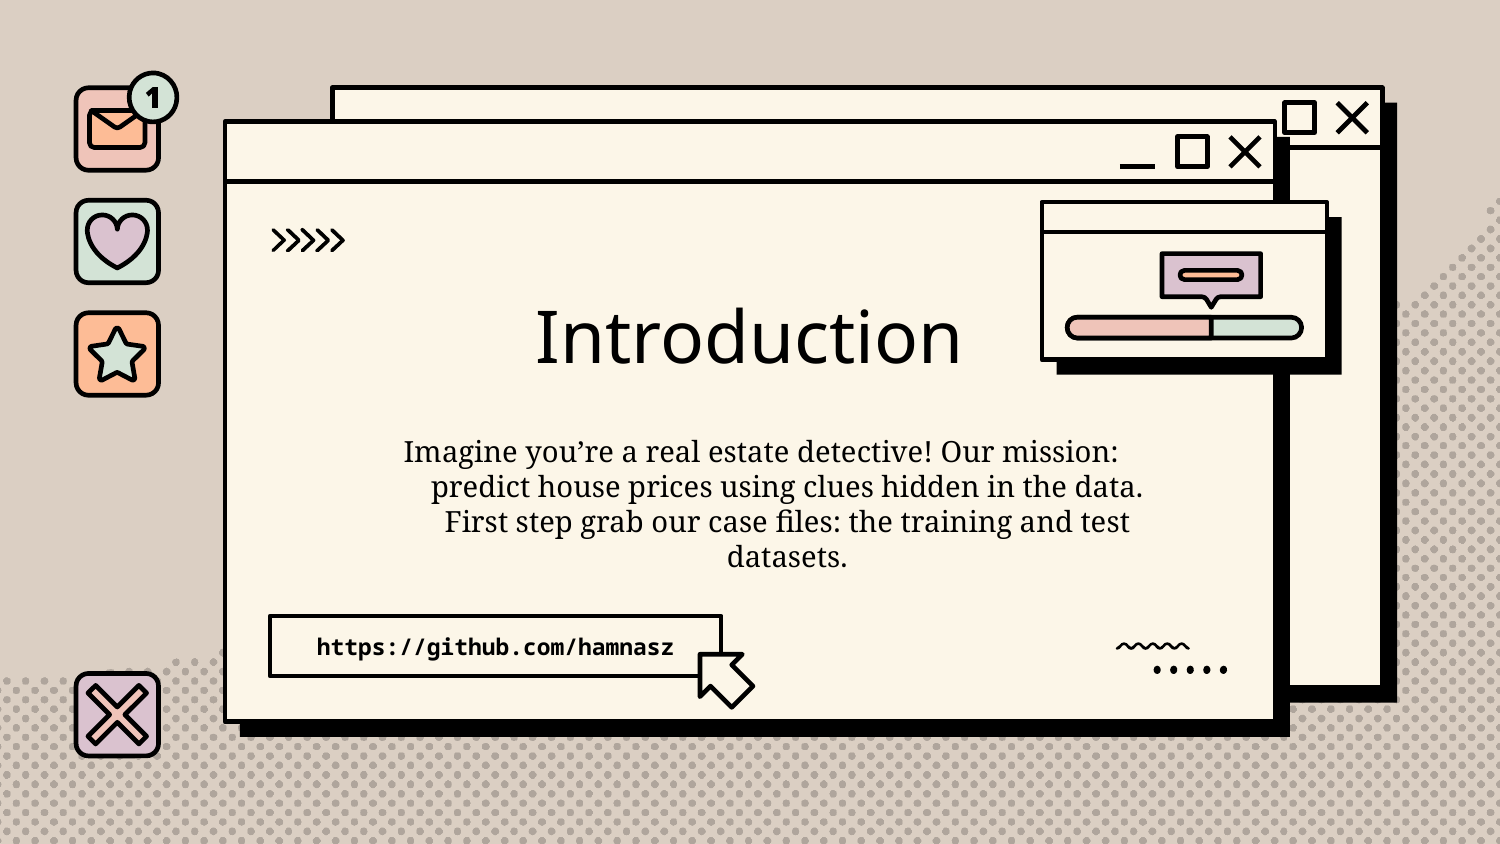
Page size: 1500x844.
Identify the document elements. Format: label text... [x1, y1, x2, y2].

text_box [75, 72, 180, 171]
text_box [1170, 665, 1178, 674]
text_box [1203, 665, 1211, 674]
subtitle Imagine you’re a real estate detective! Our mission: predict house prices using clues hidden in the data. First step grab our case files: the training and test datasets. [337, 418, 1163, 569]
text_box https://github.com/hamnasz [270, 616, 722, 676]
text_box [699, 654, 753, 708]
text_box [285, 228, 301, 252]
text_box [1186, 665, 1194, 674]
text_box [330, 228, 345, 252]
text_box [315, 228, 330, 252]
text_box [75, 312, 159, 396]
title Introduction [337, 275, 1163, 389]
text_box [1219, 665, 1228, 674]
text_box [300, 227, 316, 252]
text_box [1115, 642, 1190, 650]
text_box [75, 199, 159, 283]
text_box [271, 228, 287, 252]
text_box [66, 663, 169, 766]
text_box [1041, 201, 1342, 375]
text_box [1153, 665, 1161, 674]
